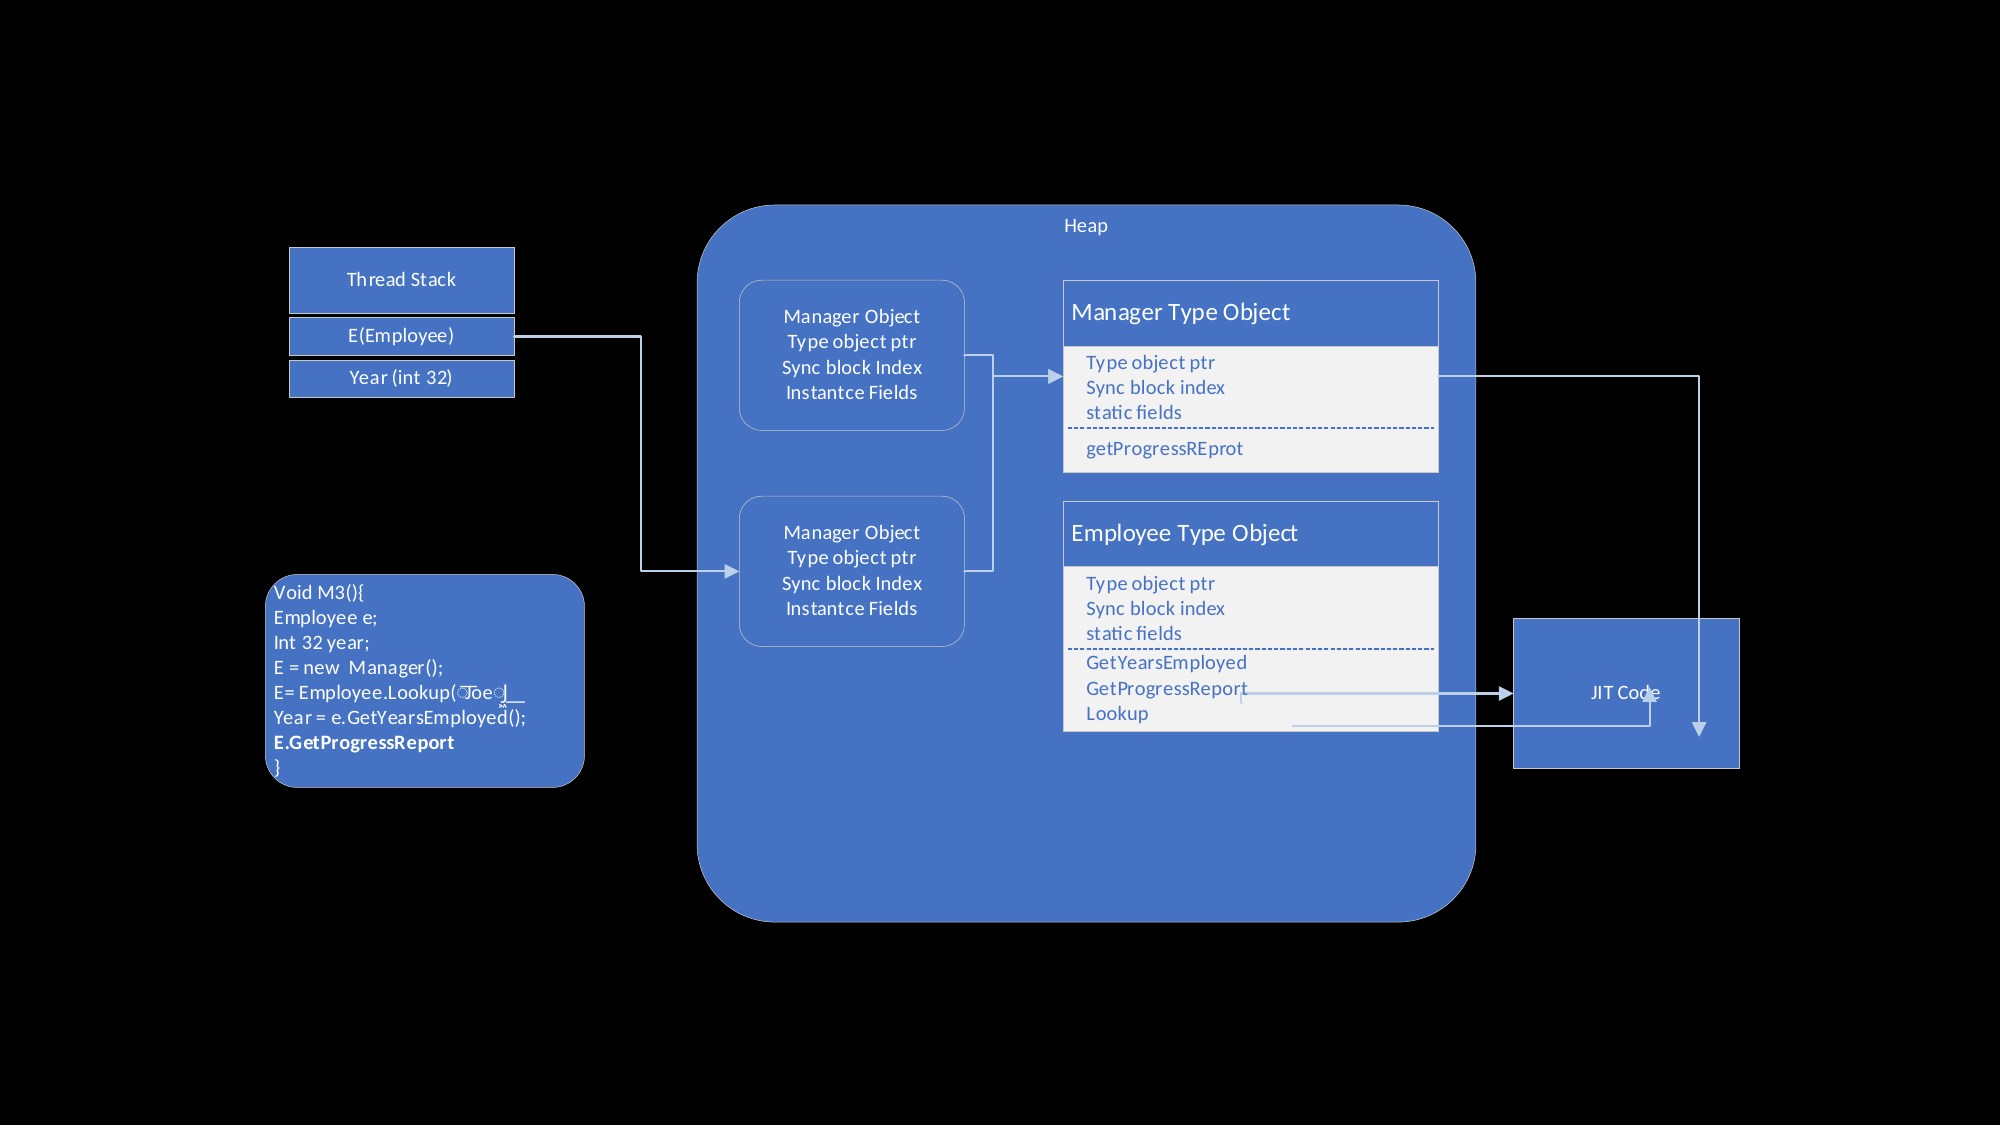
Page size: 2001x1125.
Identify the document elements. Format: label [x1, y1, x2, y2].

picture [260, 201, 1740, 924]
